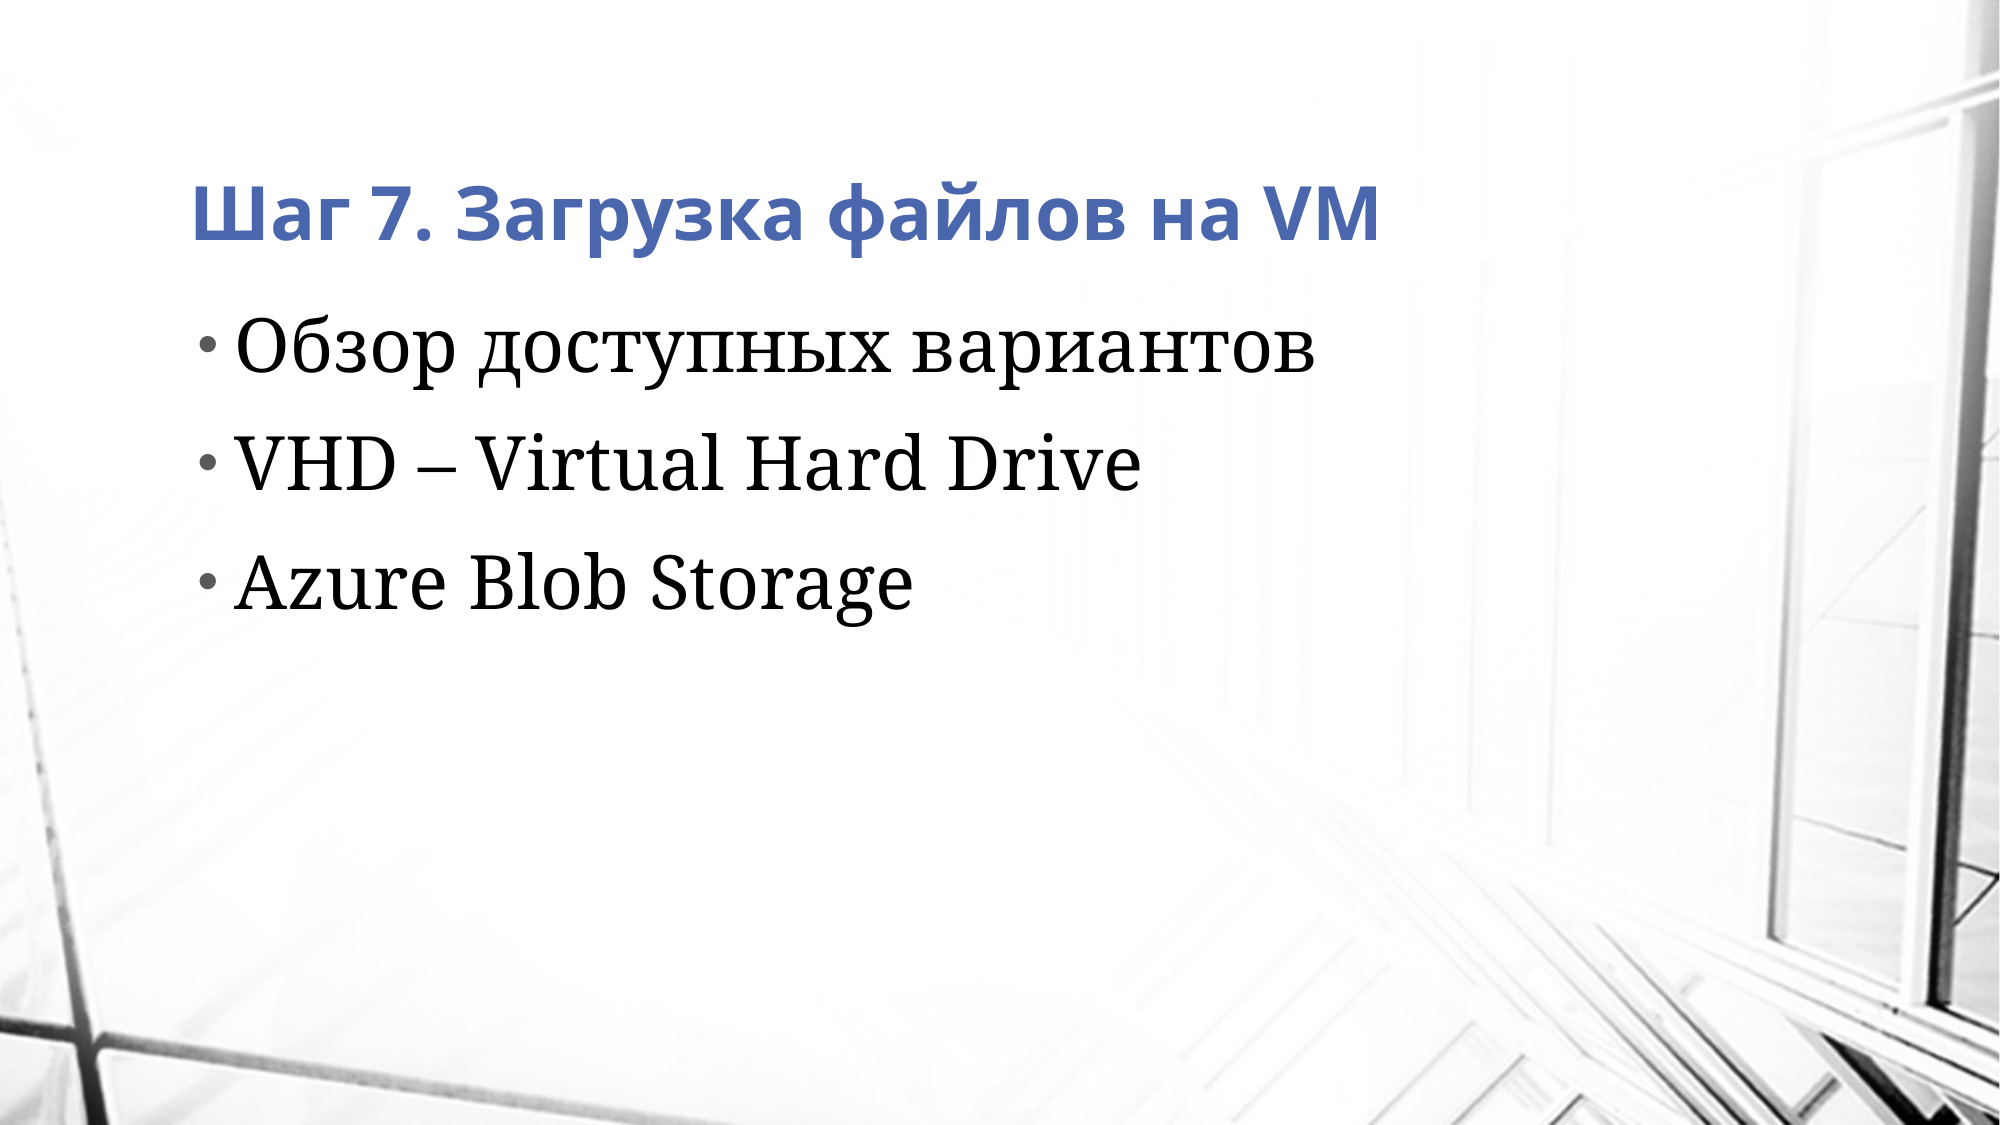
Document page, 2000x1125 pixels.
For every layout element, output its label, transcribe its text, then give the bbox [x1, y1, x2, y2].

list Обзор доступных вариантов VHD – Virtual Hard Drive Azure Blob Storage [174, 299, 1600, 988]
picture [0, 0, 2000, 1125]
title Шаг 7. Загрузка файлов на VM [174, 87, 1600, 263]
